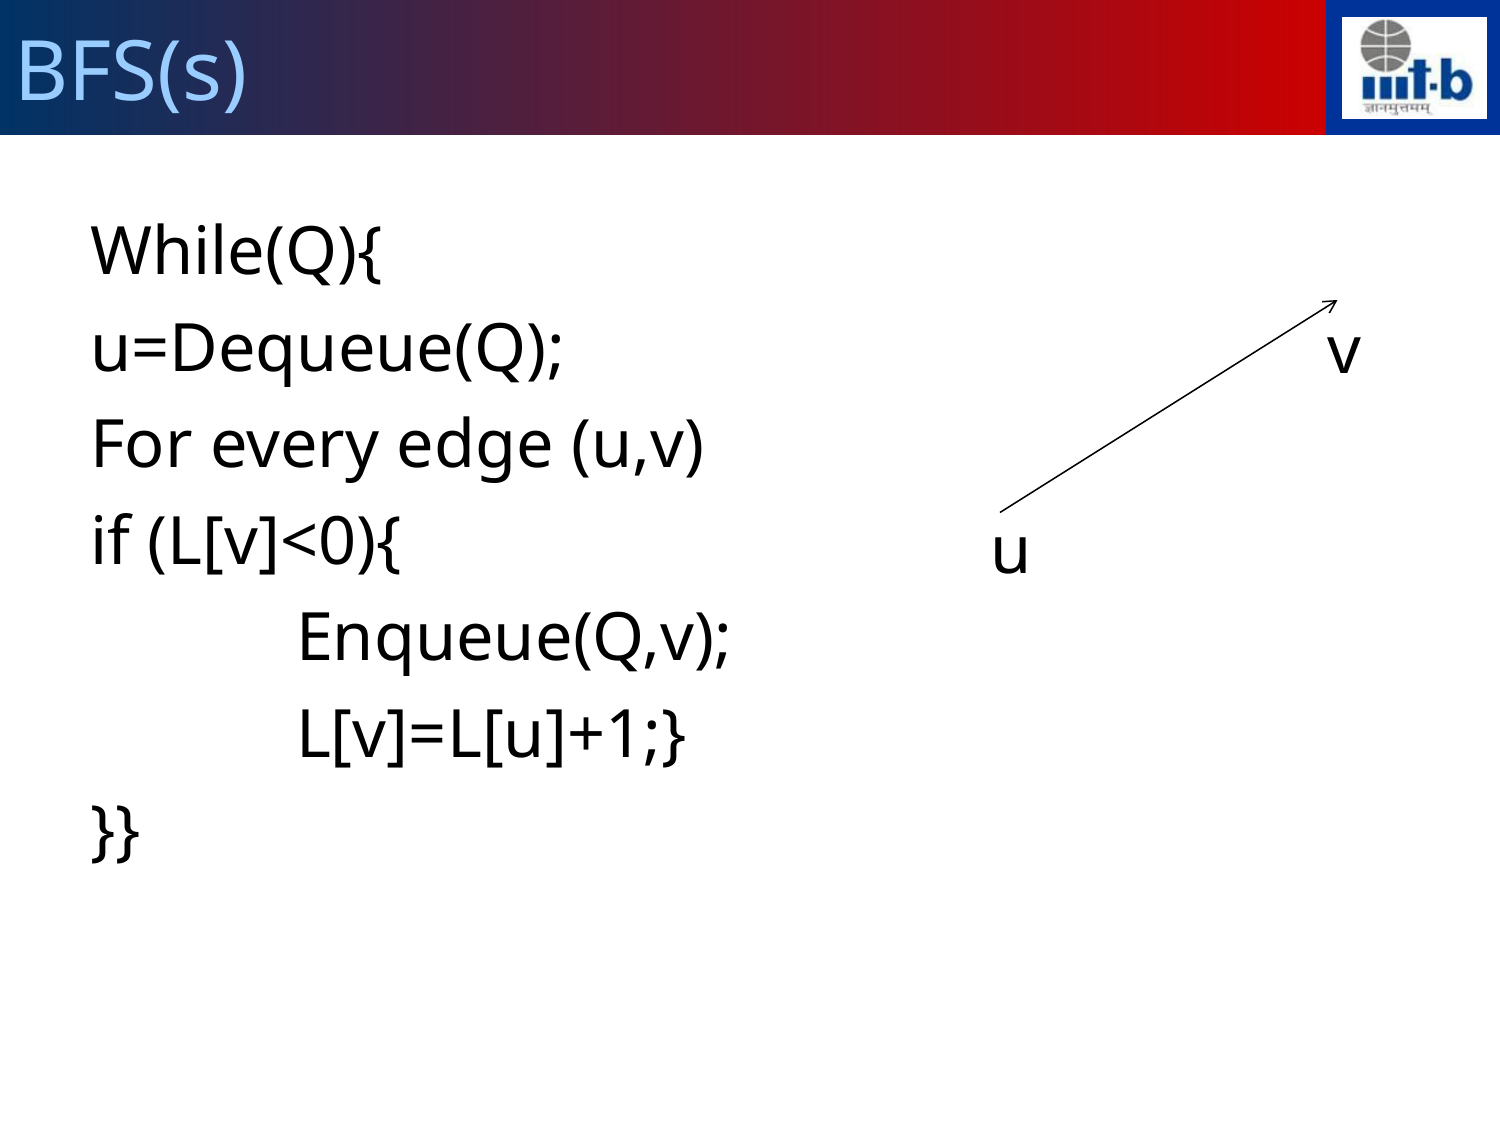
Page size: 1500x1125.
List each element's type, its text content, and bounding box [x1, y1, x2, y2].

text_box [999, 299, 1338, 513]
list While(Q){ u=Dequeue(Q); For every edge (u,v) if (L[v]<0){ Enqueue(Q,v); L[v]=L[u]+1;} }} [74, 199, 1426, 1006]
text_box v [1338, 299, 1386, 395]
text_box u [975, 499, 1047, 595]
picture [1342, 17, 1487, 119]
title BFS(s) [0, 0, 1326, 136]
